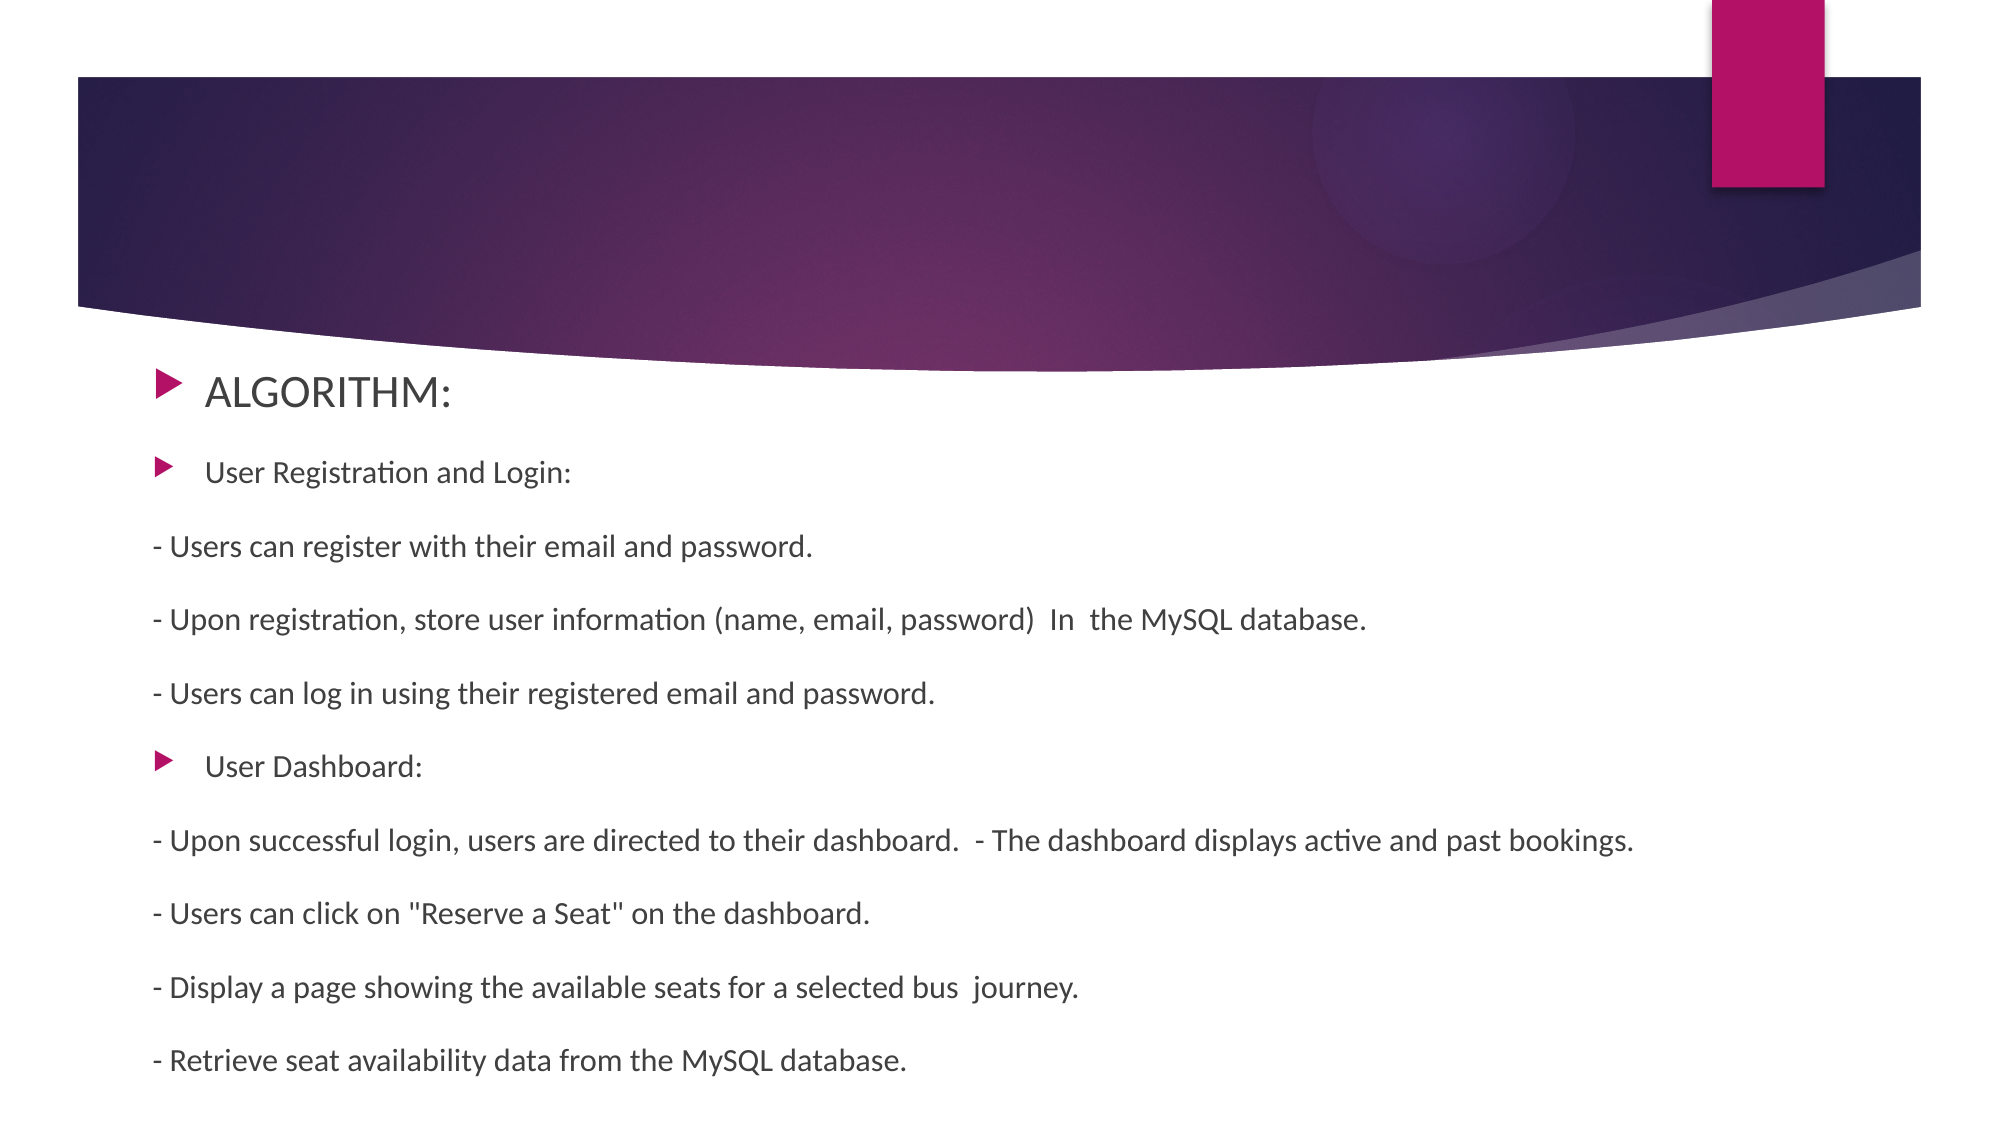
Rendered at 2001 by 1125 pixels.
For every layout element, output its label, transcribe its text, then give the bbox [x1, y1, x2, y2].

list ALGORITHM: User Registration and Login: - Users can register with their email and password. - Upon registration, store user information (name, email, password) In the MySQL database. - Users can log in using their registered email and password. User Dashboard: - Upon successful login, users are directed to their dashboard. - The dashboard displays active and past bookings. - Users can click on "Reserve a Seat" on the dashboard. - Display a page showing the available seats for a selected bus journey. - Retrieve seat availability data from the MySQL database. [137, 349, 1911, 1087]
